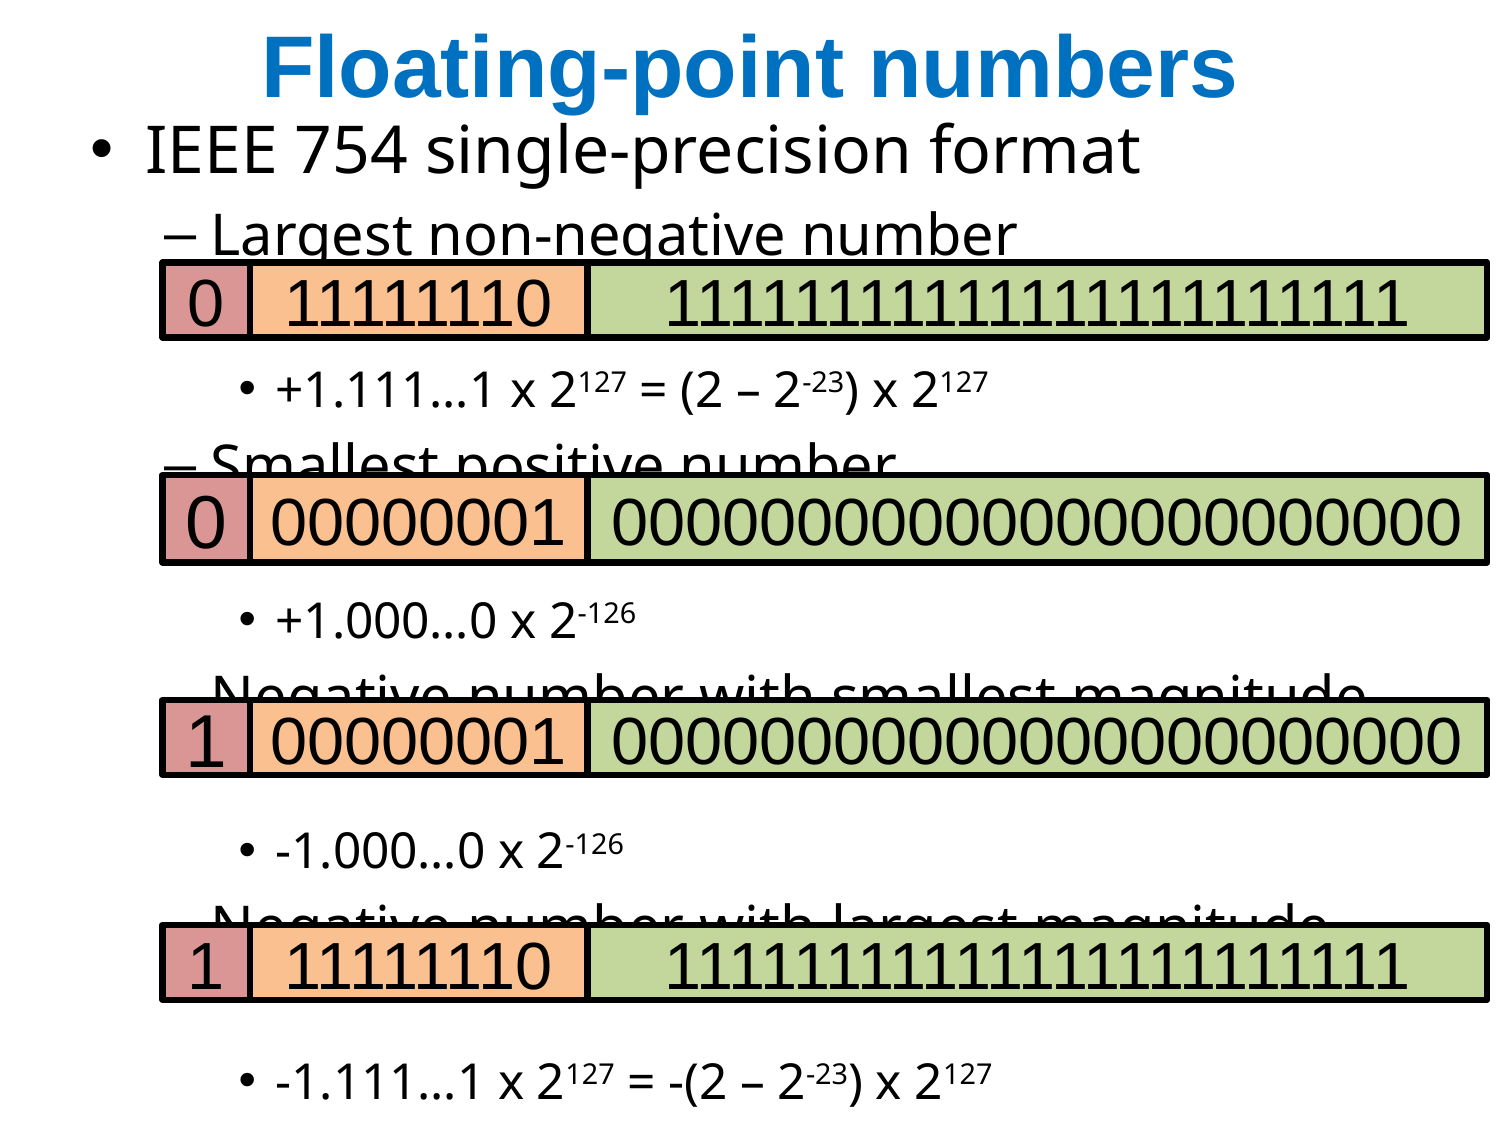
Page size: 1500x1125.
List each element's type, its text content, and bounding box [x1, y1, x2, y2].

text_box 1 [160, 698, 248, 777]
title Floating-point numbers [0, 0, 1500, 125]
list IEEE 754 single-precision format Largest non-negative number +1.111…1 x 2127 = (2 – 2-23) x 2127 Smallest positive number +1.000…0 x 2-126 Negative number with smallest magnitude -1.000…0 x 2-126 Negative number with largest magnitude -1.111…1 x 2127 = -(2 – 2-23) x 2127 [75, 99, 1500, 1125]
text_box 0 [160, 260, 248, 339]
text_box 00000001 [248, 698, 585, 777]
text_box 11111110 [248, 923, 585, 1002]
text_box 1 [160, 923, 248, 1002]
text_box 11111111111111111111111 [585, 923, 1489, 1002]
text_box 11111111111111111111111 [585, 260, 1489, 339]
text_box 0 [160, 473, 248, 564]
text_box 11111110 [248, 260, 585, 339]
text_box 00000000000000000000000 [585, 698, 1489, 777]
text_box 00000001 [248, 473, 585, 564]
text_box 00000000000000000000000 [585, 473, 1489, 564]
